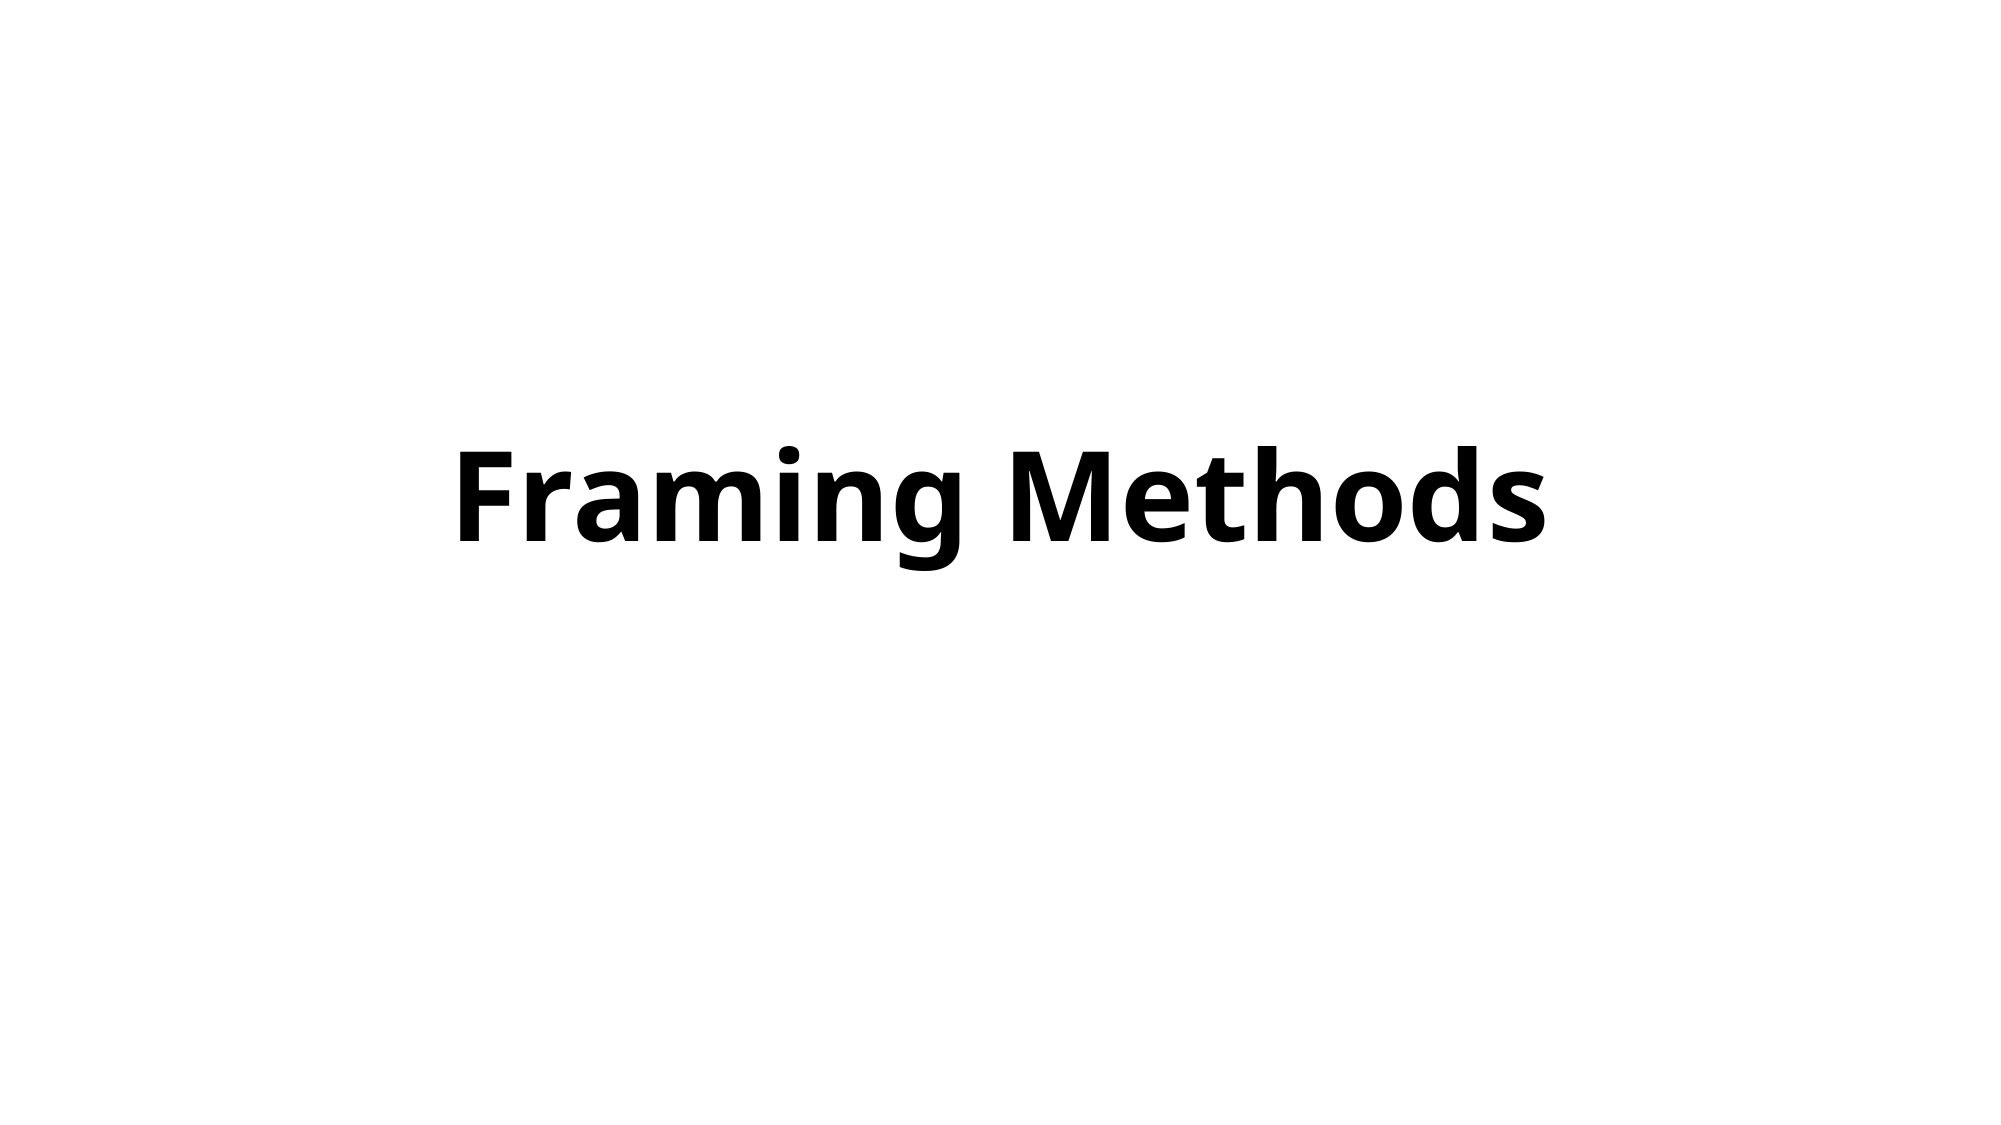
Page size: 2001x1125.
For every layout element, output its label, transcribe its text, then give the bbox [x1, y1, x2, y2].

title Framing Methods [249, 184, 1750, 576]
